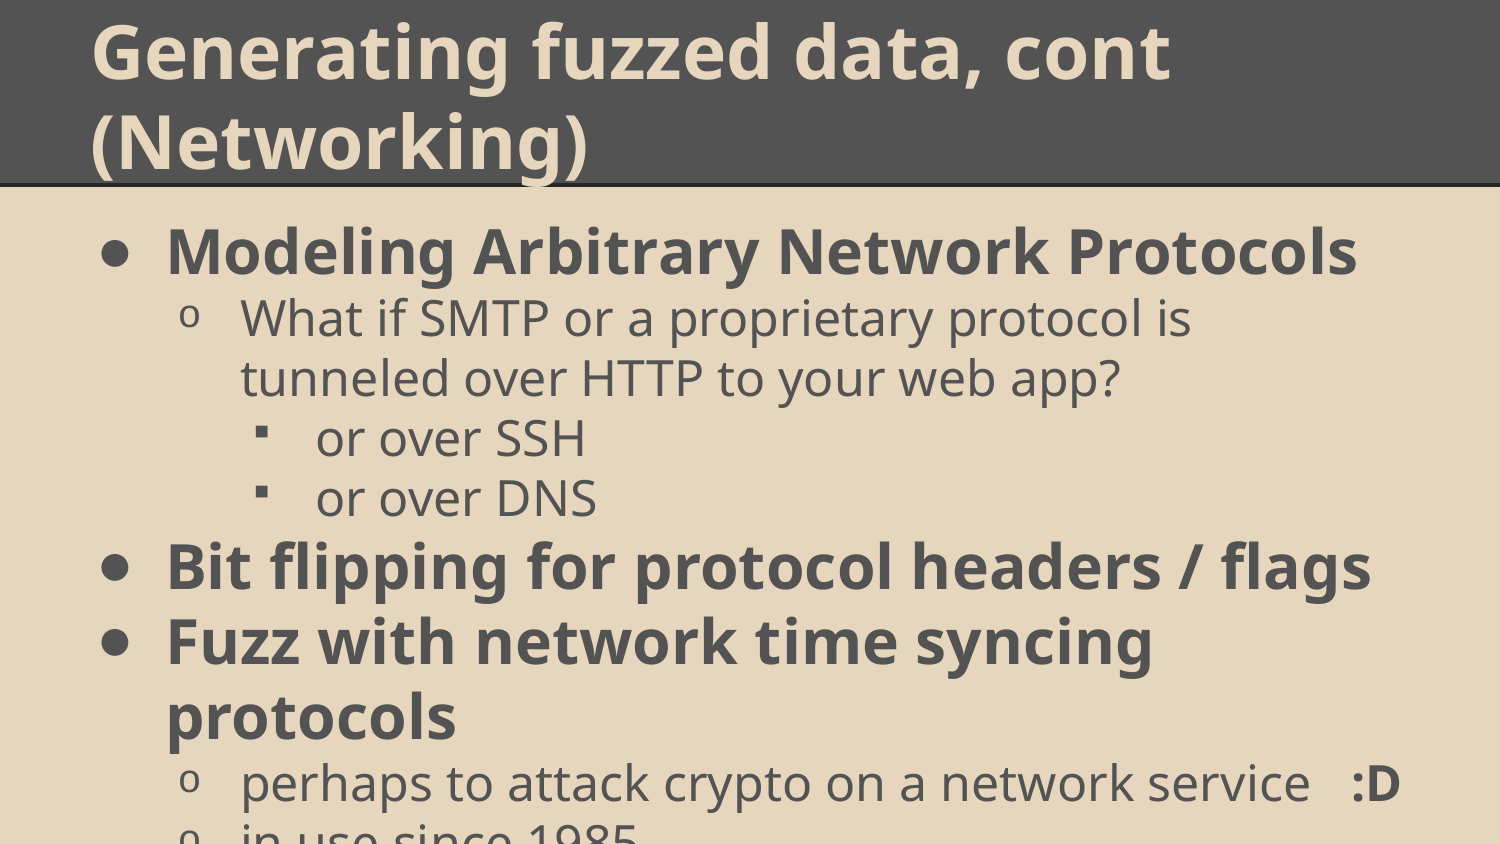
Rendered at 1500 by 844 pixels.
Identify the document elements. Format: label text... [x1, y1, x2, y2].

list Modeling Arbitrary Network Protocols What if SMTP or a proprietary protocol is tunneled over HTTP to your web app? or over SSH or over DNS Bit flipping for protocol headers / flags Fuzz with network time syncing protocols perhaps to attack crypto on a network service :D in use since 1985 [75, 196, 1425, 808]
title Generating fuzzed data, cont (Networking) [75, 58, 1425, 196]
